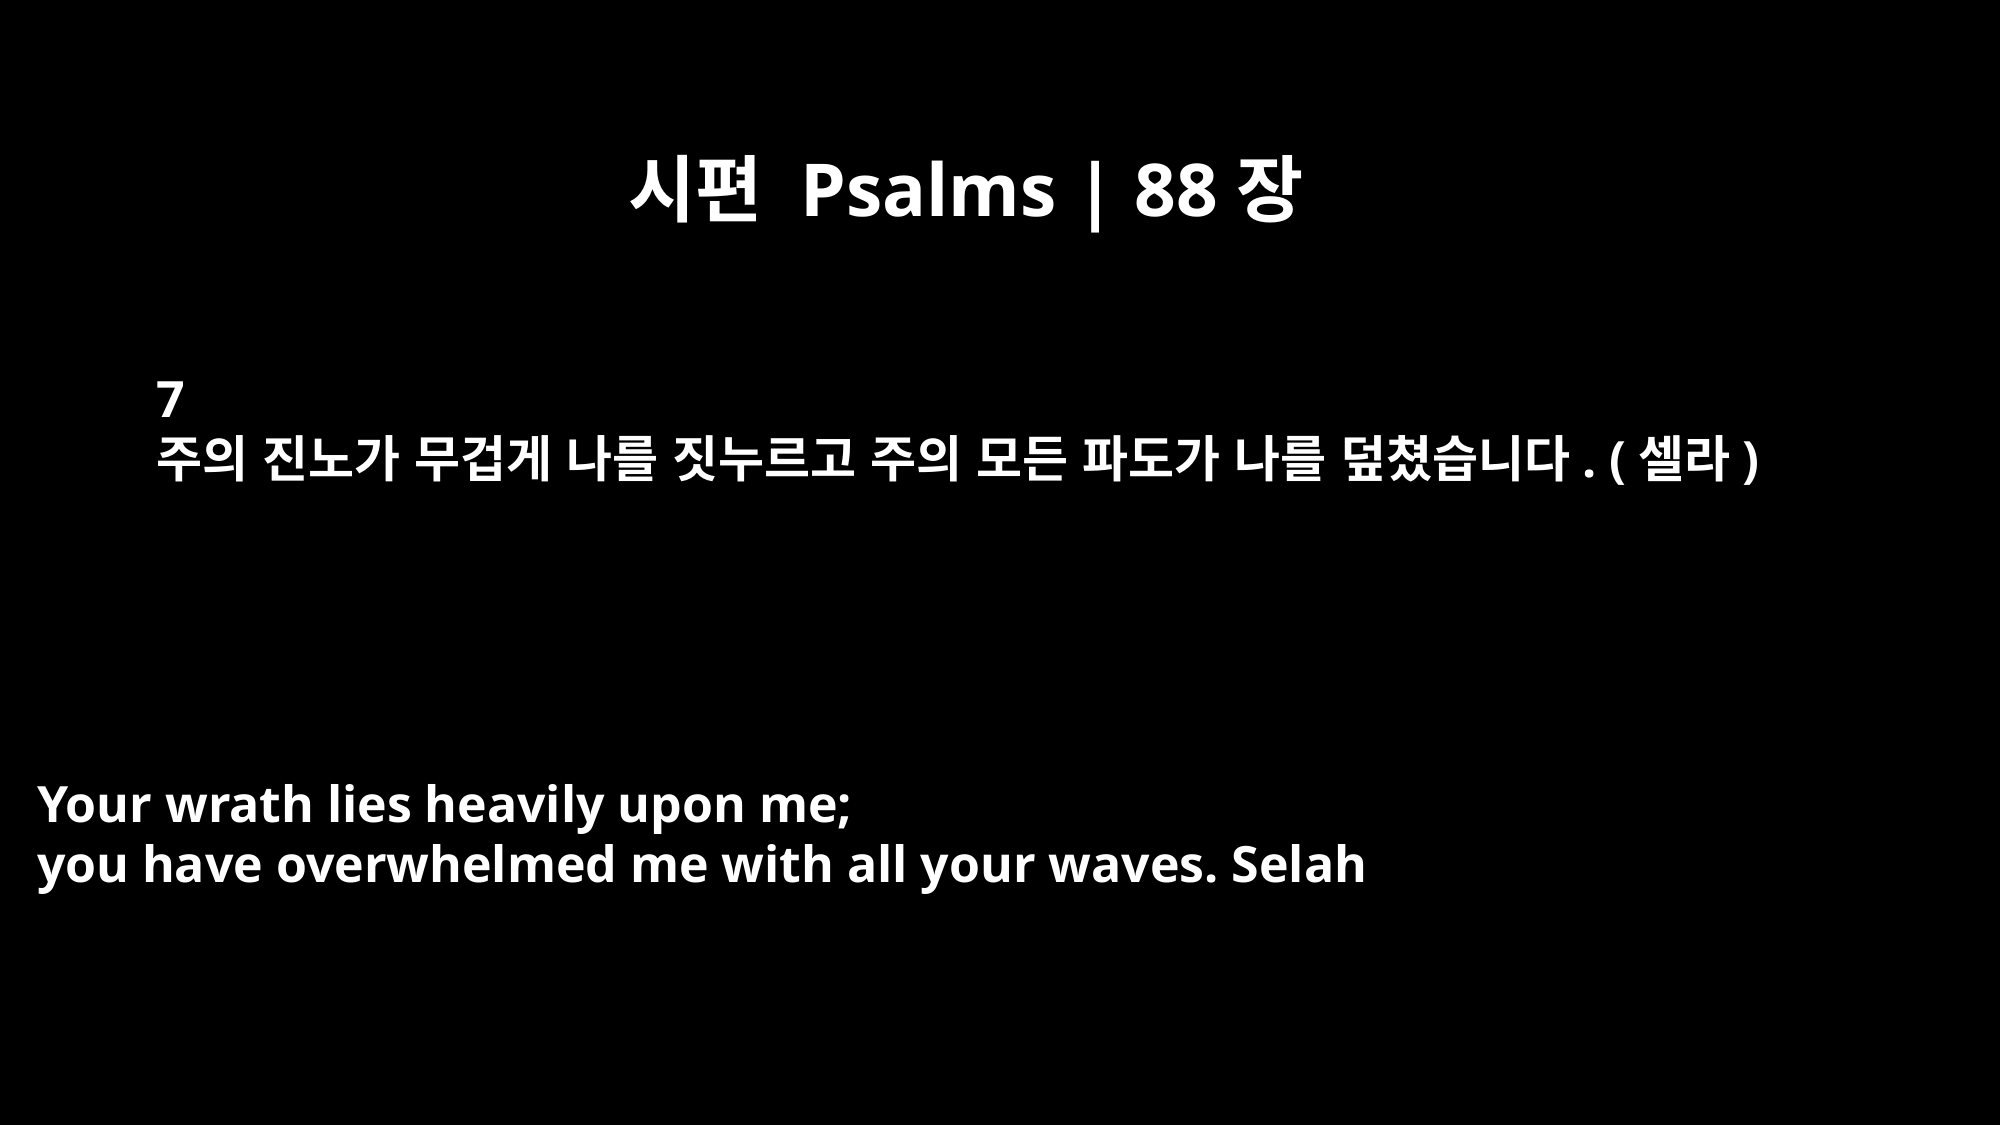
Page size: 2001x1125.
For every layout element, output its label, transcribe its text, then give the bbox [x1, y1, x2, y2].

text_box 시편 Psalms | 88장 [613, 136, 1319, 239]
text_box Your wrath lies heavily upon me; you have overwhelmed me with all your waves. Selah [22, 764, 1383, 900]
text_box 7 주의 진노가 무겁게 나를 짓누르고 주의 모든 파도가 나를 덮쳤습니다. (셀라) [141, 359, 1775, 495]
